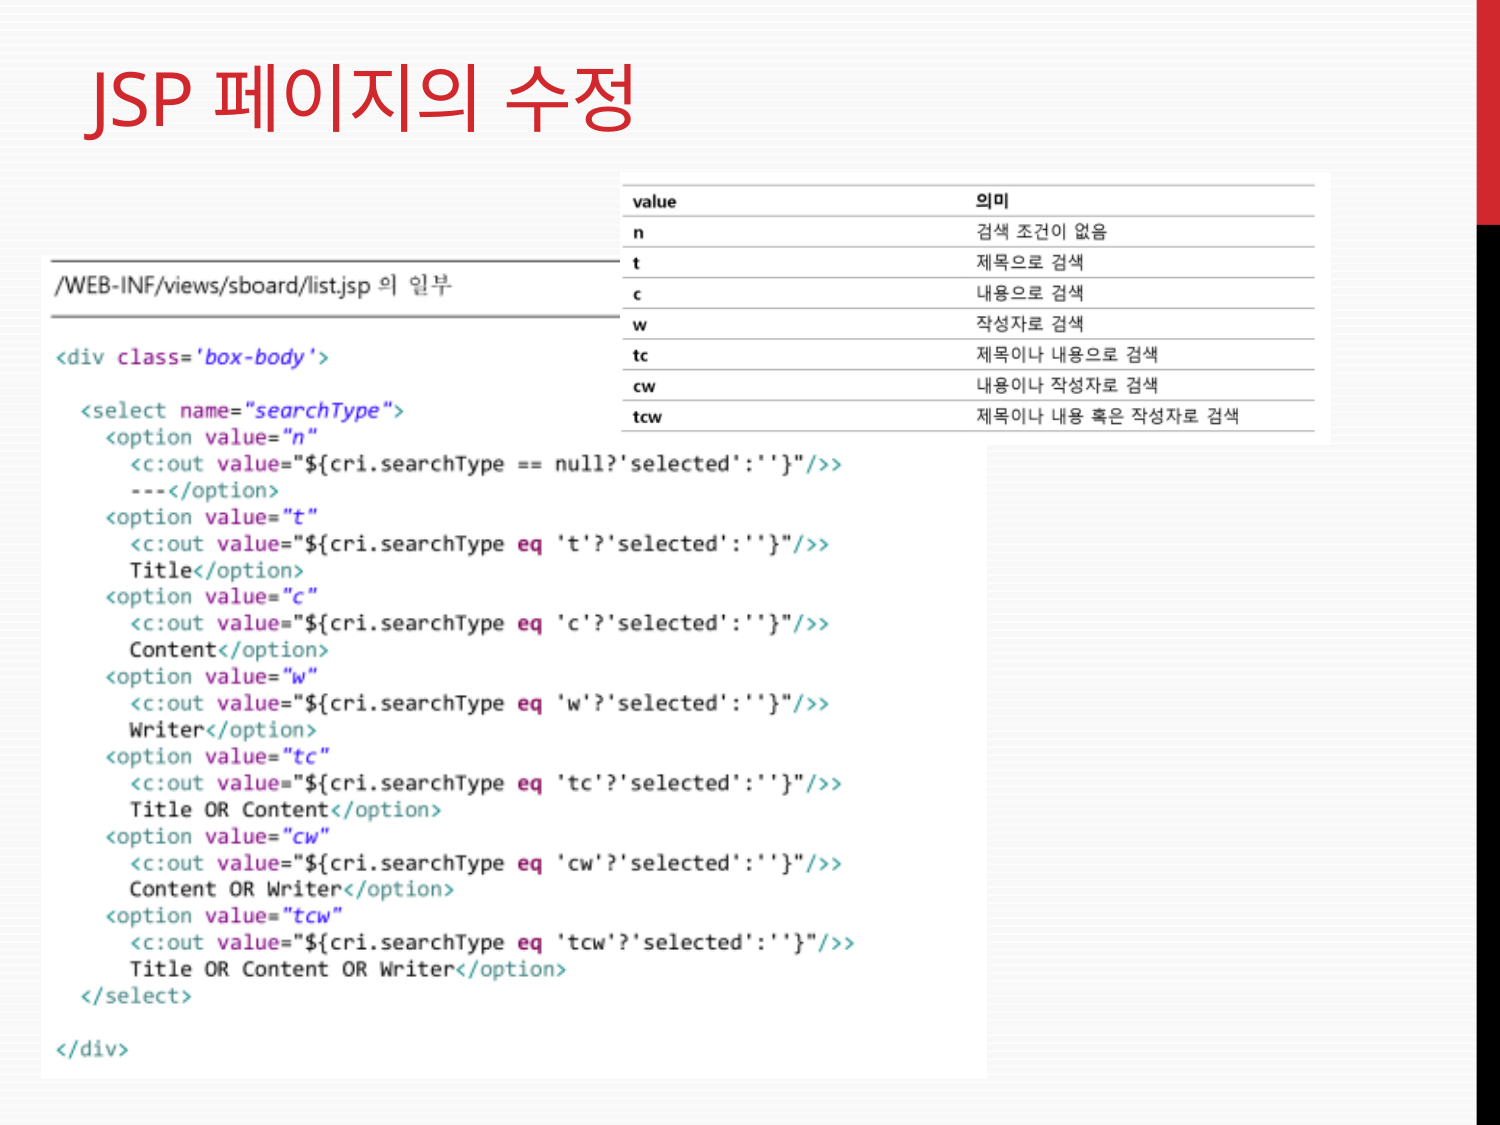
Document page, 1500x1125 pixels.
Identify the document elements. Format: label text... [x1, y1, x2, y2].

picture [40, 172, 1331, 1080]
title JSP페이지의 수정 [75, 25, 1329, 149]
